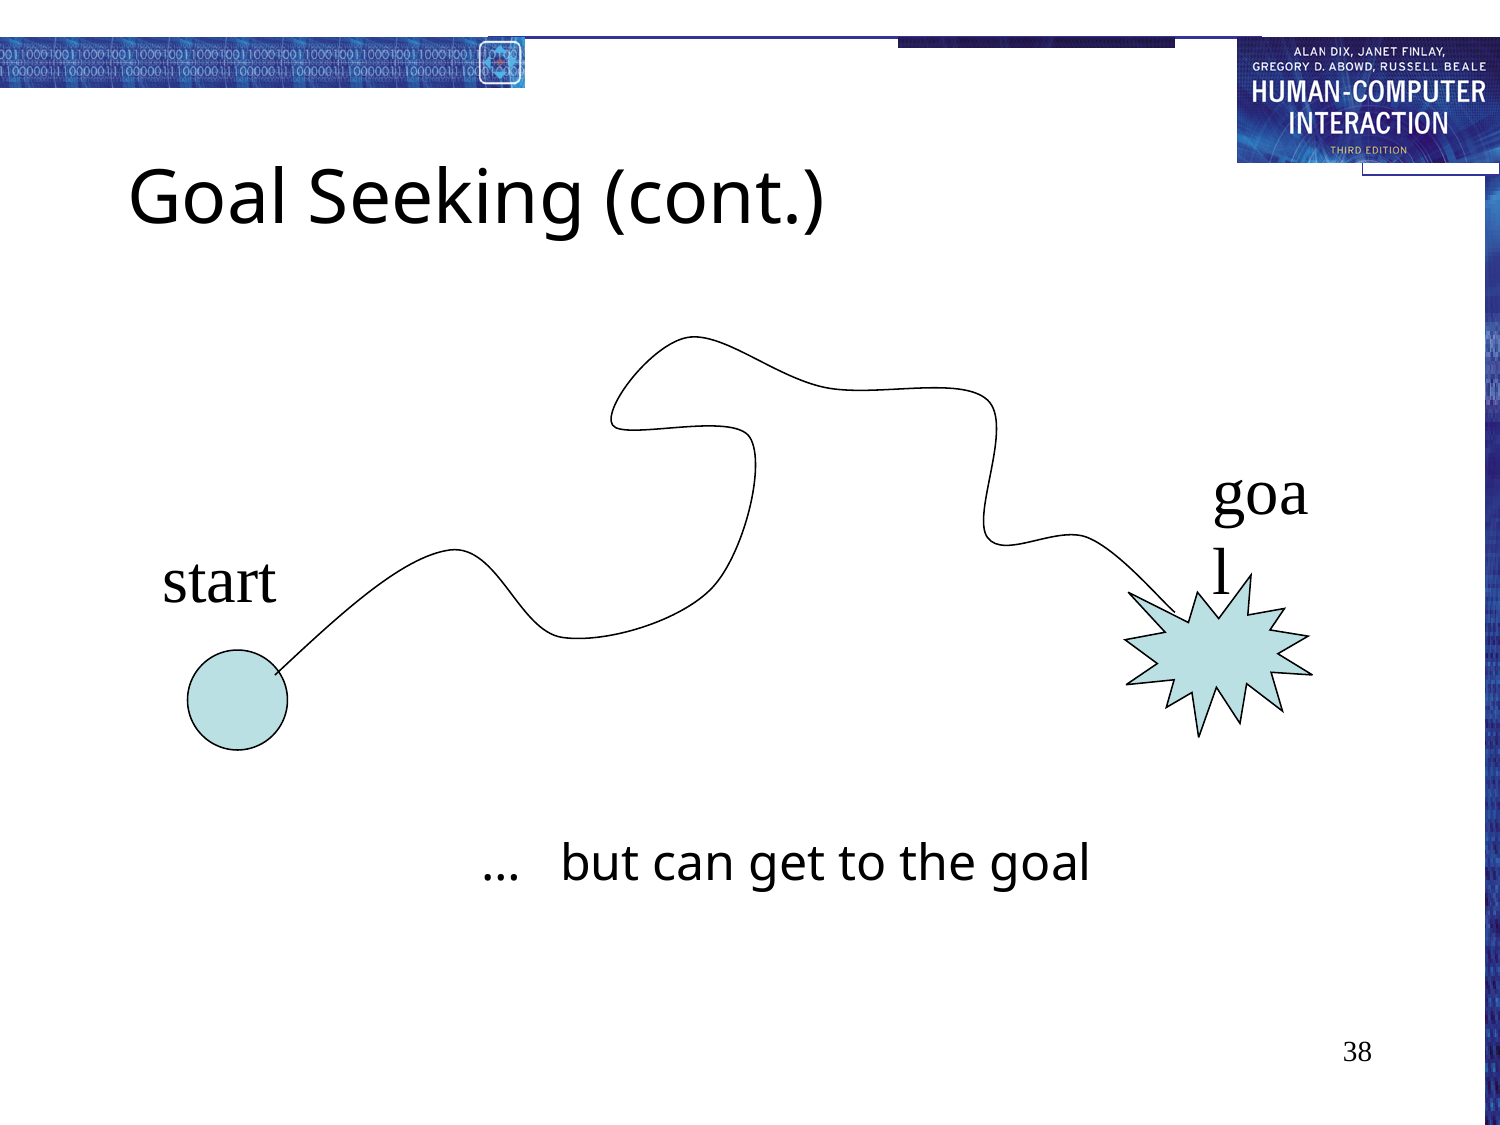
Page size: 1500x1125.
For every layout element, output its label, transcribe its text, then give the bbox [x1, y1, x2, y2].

picture [1485, 176, 1500, 1125]
title Goal Seeking (cont.) [112, 99, 1238, 288]
picture [898, 37, 1175, 48]
text_box start [147, 528, 293, 623]
text_box goal [1197, 440, 1343, 616]
text_box [187, 650, 288, 751]
picture [1237, 37, 1500, 163]
text_box [274, 336, 1175, 676]
text_box … but can get to the goal [362, 822, 1206, 898]
text_box 38 [1074, 1024, 1388, 1100]
picture [0, 37, 525, 88]
text_box [1125, 593, 1313, 738]
